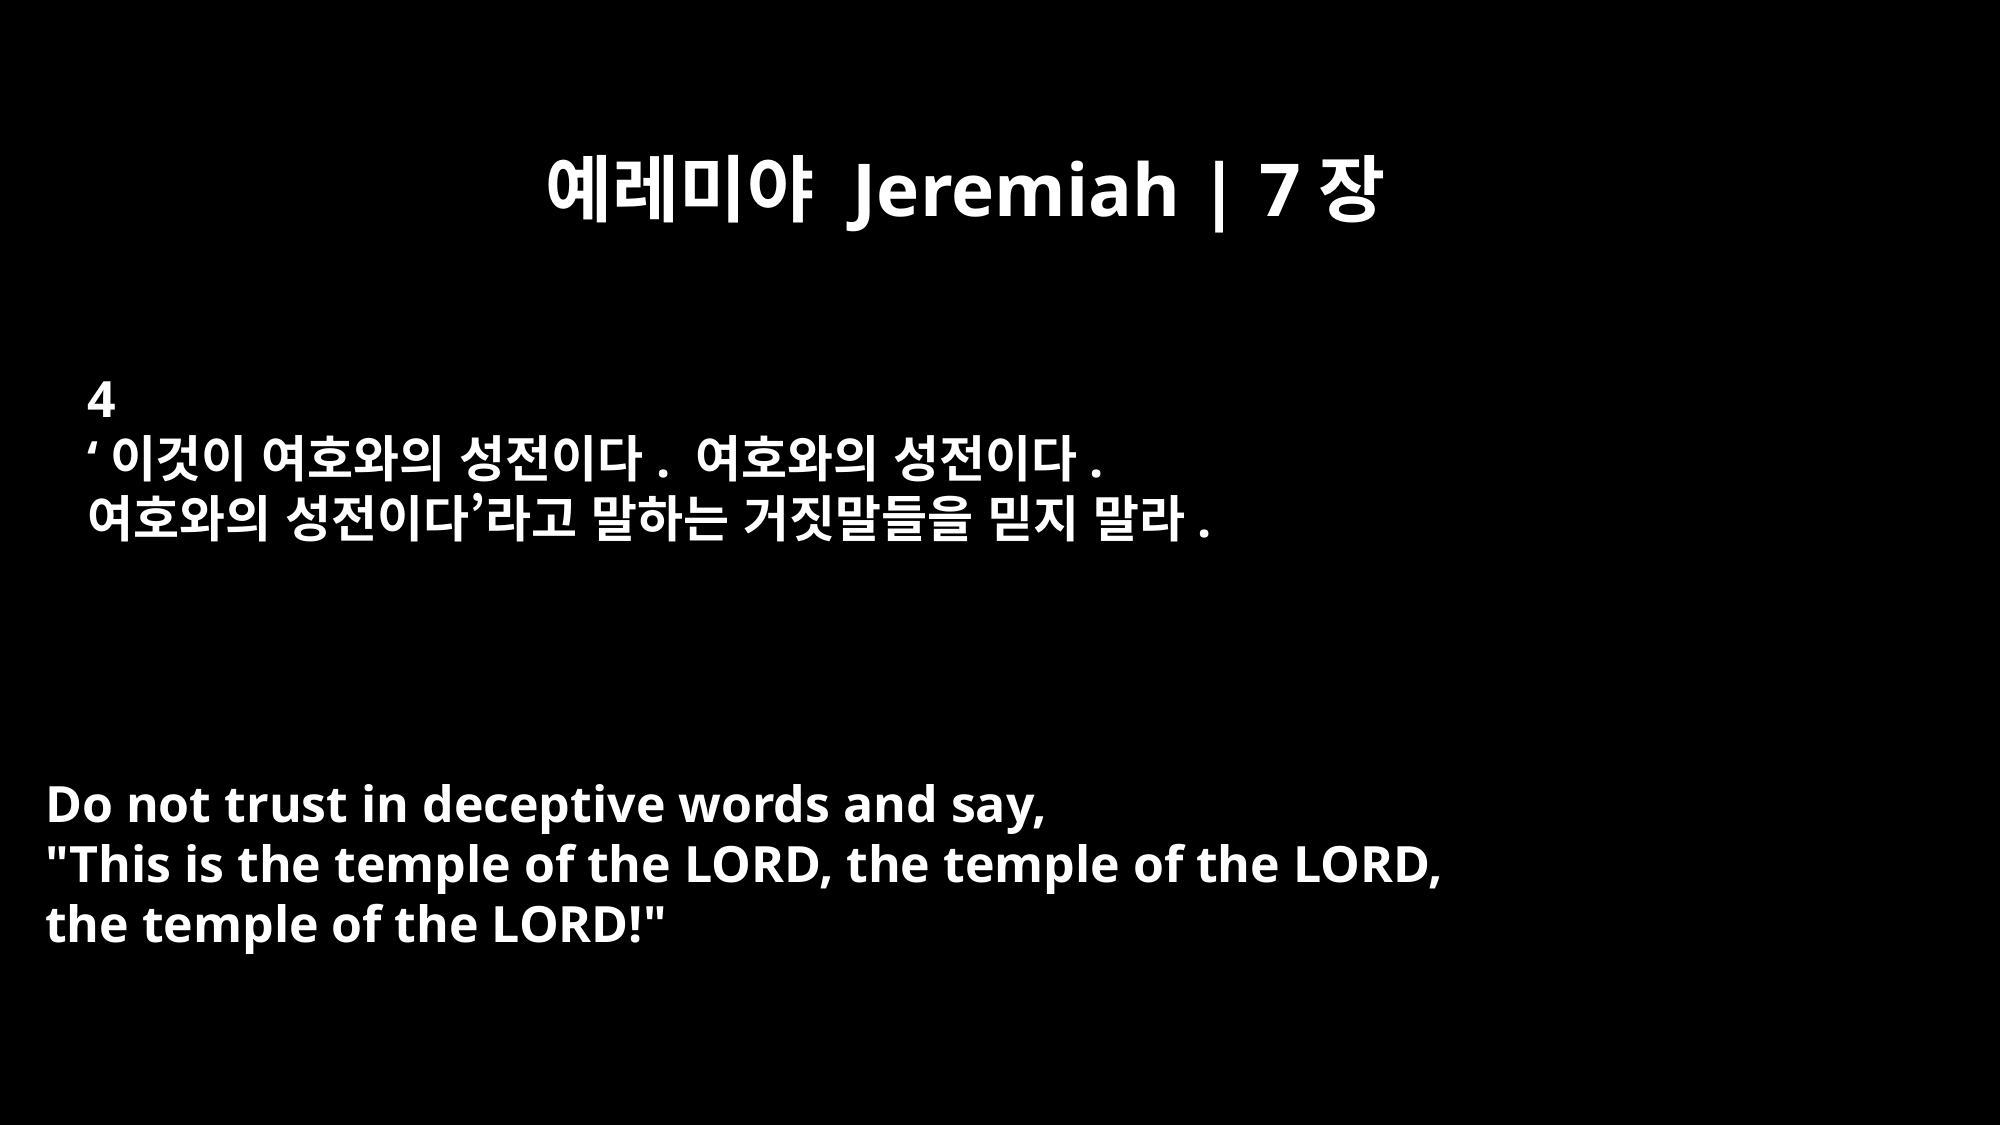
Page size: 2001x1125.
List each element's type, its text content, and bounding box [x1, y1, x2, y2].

text_box 4 ‘이것이 여호와의 성전이다. 여호와의 성전이다. 여호와의 성전이다’라고 말하는 거짓말들을 믿지 말라. [72, 359, 1227, 555]
text_box Do not trust in deceptive words and say, "This is the temple of the LORD, the temple of the LORD, the temple of the LORD!" [30, 764, 1458, 960]
text_box 예레미야 Jeremiah | 7장 [530, 136, 1401, 239]
